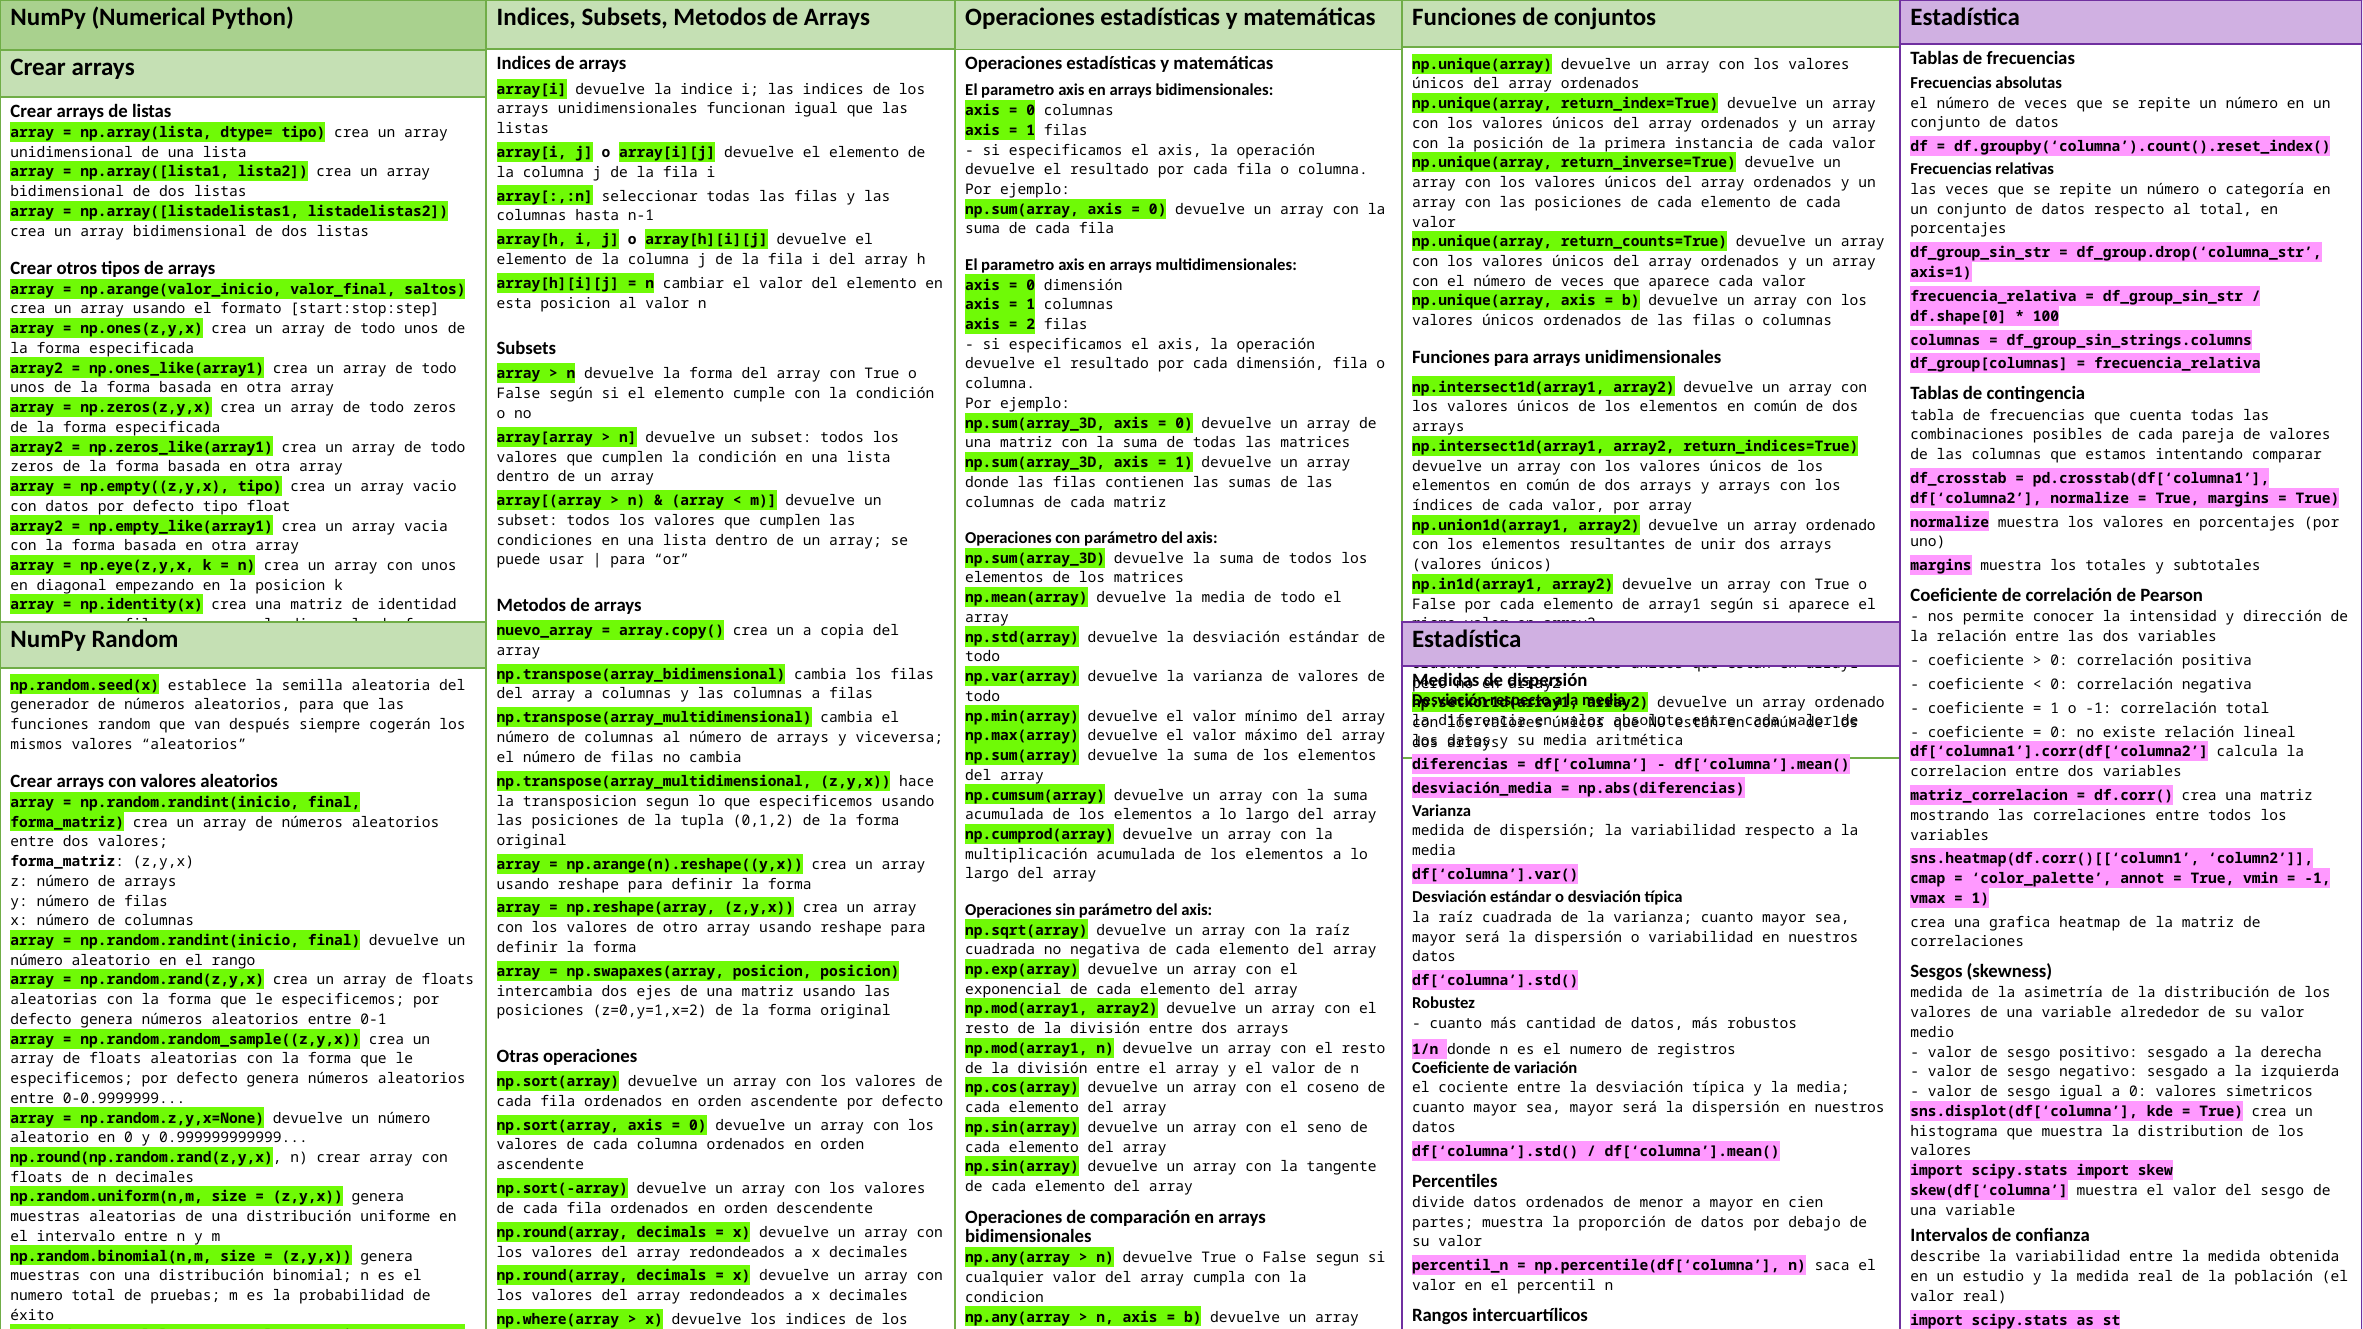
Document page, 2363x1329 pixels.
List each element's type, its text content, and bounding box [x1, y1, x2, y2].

table_header Estadística [1403, 623, 1899, 665]
table_cell np.unique(array) devuelve un array con los valores únicos del array ordenados np.unique(array, return_index=True) devuelve un array con los valores únicos del array ordenados y un array con la posición de la primera instancia de cada valor np.unique(array, return_inverse=True) devuelve un array con los valores únicos del array ordenados y un array con las posiciones de cada elemento de cada valor np.unique(array, return_counts=True) devuelve un array con los valores únicos del array ordenados y un array con el número de veces que aparece cada valor np.unique(array, axis = b) devuelve un array con los valores únicos ordenados de las filas o columnas Funciones para arrays unidimensionales np.intersect1d(array1, array2) devuelve un array con los valores únicos de los elementos en común de dos arrays np.intersect1d(array1, array2, return_indices=True) devuelve un array con los valores únicos de los elementos en común de dos arrays y arrays con los índices de cada valor, por array np.union1d(array1, array2) devuelve un array ordenado con los elementos resultantes de unir dos arrays (valores únicos) np.in1d(array1, array2) devuelve un array con True o False por cada elemento de array1 según si aparece el mismo valor en array2 np.setdiff1d(array1, array2) devuelve un array ordenado con los valores únicos que están en array1 pero no en array2 np.setxor1d(array1, array2) devuelve un array ordenado con los valores únicos que NO están en común de los dos arrays [1403, 48, 1899, 621]
table_cell Medidas de dispersión Desviación respecto a la media la diferencia en valor absoluto entre cada valor de los datos y su media aritmética diferencias = df[‘columna’] - df[‘columna’].mean() desviación_media = np.abs(diferencias) Varianza medida de dispersión; la variabilidad respecto a la media df[‘columna’].var() Desviación estándar o desviación típica la raíz cuadrada de la varianza; cuanto mayor sea, mayor será la dispersión o variabilidad en nuestros datos df[‘columna’].std() Robustez - cuanto más cantidad de datos, más robustos 1/n donde n es el numero de registros Coeficiente de variación el cociente entre la desviación típica y la media; cuanto mayor sea, mayor será la dispersión en nuestros datos df[‘columna’].std() / df[‘columna’].mean() Percentiles divide datos ordenados de menor a mayor en cien partes; muestra la proporción de datos por debajo de su valor percentil_n = np.percentile(df[‘columna’], n) saca el valor en el percentil n Rangos intercuartílicos medida de dispersión: diferencia entre cuartiles 75 y 25 q3, q1 = np.percentile(df[“columna"], [75, 25]) saca los tercer y primer cuartiles rango_intercuartílico = q3 - q1 [1403, 667, 1899, 1329]
table_header NumPy Random [1, 623, 485, 667]
table_cell Crear arrays [1, 51, 485, 96]
table_header NumPy (Numerical Python) [1, 1, 485, 49]
table_header Indices, Subsets, Metodos de Arrays [487, 1, 954, 48]
table_cell Operaciones estadísticas y matemáticas El parametro axis en arrays bidimensionales: axis = 0 columnas axis = 1 filas - si especificamos el axis, la operación devuelve el resultado por cada fila o columna. Por ejemplo: np.sum(array, axis = 0) devuelve un array con la suma de cada fila El parametro axis en arrays multidimensionales: axis = 0 dimensión axis = 1 columnas axis = 2 filas - si especificamos el axis, la operación devuelve el resultado por cada dimensión, fila o columna. Por ejemplo: np.sum(array_3D, axis = 0) devuelve un array de una matriz con la suma de todas las matrices np.sum(array_3D, axis = 1) devuelve un array donde las filas contienen las sumas de las columnas de cada matriz Operaciones con parámetro del axis: np.sum(array_3D) devuelve la suma de todos los elementos de los matrices np.mean(array) devuelve la media de todo el array np.std(array) devuelve la desviación estándar de todo np.var(array) devuelve la varianza de valores de todo np.min(array) devuelve el valor mínimo del array np.max(array) devuelve el valor máximo del array np.sum(array) devuelve la suma de los elementos del array np.cumsum(array) devuelve un array con la suma acumulada de los elementos a lo largo del array np.cumprod(array) devuelve un array con la multiplicación acumulada de los elementos a lo largo del array Operaciones sin parámetro del axis: np.sqrt(array) devuelve un array con la raíz cuadrada no negativa de cada elemento del array np.exp(array) devuelve un array con el exponencial de cada elemento del array np.mod(array1, array2) devuelve un array con el resto de la división entre dos arrays np.mod(array1, n) devuelve un array con el resto de la división entre el array y el valor de n np.cos(array) devuelve un array con el coseno de cada elemento del array np.sin(array) devuelve un array con el seno de cada elemento del array np.sin(array) devuelve un array con la tangente de cada elemento del array Operaciones de comparación en arrays bidimensionales np.any(array > n) devuelve True o False segun si cualquier valor del array cumpla con la condicion np.any(array > n, axis = b) devuelve un array con True o False por cada columna o fila según si algún valor de la fila o columna cumpla con la condición np.all(array > n) devuelve True o False segun si todos los valores del array cumpla con la condicion np.all(array > n, axis = b) devuelve un array con True o False por cada columna o fila según si todos los valores de la fila o columna cumplan con la condición [956, 50, 1401, 1329]
table_header Funciones de conjuntos [1403, 1, 1899, 46]
table_cell Crear arrays de listas array = np.array(lista, dtype= tipo) crea un array unidimensional de una lista array = np.array([lista1, lista2]) crea un array bidimensional de dos listas array = np.array([listadelistas1, listadelistas2]) crea un array bidimensional de dos listas Crear otros tipos de arrays array = np.arange(valor_inicio, valor_final, saltos) crea un array usando el formato [start:stop:step] array = np.ones(z,y,x) crea un array de todo unos de la forma especificada array2 = np.ones_like(array1) crea un array de todo unos de la forma basada en otra array array = np.zeros(z,y,x) crea un array de todo zeros de la forma especificada array2 = np.zeros_like(array1) crea un array de todo zeros de la forma basada en otra array array = np.empty((z,y,x), tipo) crea un array vacio con datos por defecto tipo float array2 = np.empty_like(array1) crea un array vacia con la forma basada en otra array array = np.eye(z,y,x, k = n) crea un array con unos en diagonal empezando en la posicion k array = np.identity(x) crea una matriz de identidad con ceros en filas y unos en la diagonal, de forma cuadrada [1, 98, 485, 621]
table_header Estadística [1901, 1, 2361, 43]
table_cell Indices de arrays array[i] devuelve la indice i; las indices de los arrays unidimensionales funcionan igual que las listas array[i, j] o array[i][j] devuelve el elemento de la columna j de la fila i array[:,:n] seleccionar todas las filas y las columnas hasta n-1 array[h, i, j] o array[h][i][j] devuelve el elemento de la columna j de la fila i del array h array[h][i][j] = n cambiar el valor del elemento en esta posicion al valor n Subsets array > n devuelve la forma del array con True o False según si el elemento cumple con la condición o no array[array > n] devuelve un subset: todos los valores que cumplen la condición en una lista dentro de un array array[(array > n) & (array < m)] devuelve un subset: todos los valores que cumplen las condiciones en una lista dentro de un array; se puede usar | para “or” Metodos de arrays nuevo_array = array.copy() crea un a copia del array np.transpose(array_bidimensional) cambia los filas del array a columnas y las columnas a filas np.transpose(array_multidimensional) cambia el número de columnas al número de arrays y viceversa; el número de filas no cambia np.transpose(array_multidimensional, (z,y,x)) hace la transposicion segun lo que especificemos usando las posiciones de la tupla (0,1,2) de la forma original array = np.arange(n).reshape((y,x)) crea un array usando reshape para definir la forma array = np.reshape(array, (z,y,x)) crea un array con los valores de otro array usando reshape para definir la forma array = np.swapaxes(array, posicion, posicion) intercambia dos ejes de una matriz usando las posiciones (z=0,y=1,x=2) de la forma original Otras operaciones np.sort(array) devuelve un array con los valores de cada fila ordenados en orden ascendente por defecto np.sort(array, axis = 0) devuelve un array con los valores de cada columna ordenados en orden ascendente np.sort(-array) devuelve un array con los valores de cada fila ordenados en orden descendente np.round(array, decimals = x) devuelve un array con los valores del array redondeados a x decimales np.round(array, decimals = x) devuelve un array con los valores del array redondeados a x decimales np.where(array > x) devuelve los indices de los valores que cumplan la condición, por fila y columna Operaciones con arrays np.add(array1, array2) suma dos arrays np.subtract(array1, array2) resta el array2 del array1 np.multiply(array1, array2) multiplica dos arrays np.divide(array1, array2) divide el array1 por el array2 array + n, n * array, etc. - operadores algebraicos [487, 50, 954, 1329]
table_cell Tablas de frecuencias Frecuencias absolutas el número de veces que se repite un número en un conjunto de datos df = df.groupby(‘columna’).count().reset_index() Frecuencias relativas las veces que se repite un número o categoría en un conjunto de datos respecto al total, en porcentajes df_group_sin_str = df_group.drop(‘columna_str’, axis=1) frecuencia_relativa = df_group_sin_str / df.shape[0] * 100 columnas = df_group_sin_strings.columns df_group[columnas] = frecuencia_relativa Tablas de contingencia tabla de frecuencias que cuenta todas las combinaciones posibles de cada pareja de valores de las columnas que estamos intentando comparar df_crosstab = pd.crosstab(df[‘columna1’], df[‘columna2’], normalize = True, margins = True) normalize muestra los valores en porcentajes (por uno) margins muestra los totales y subtotales Coeficiente de correlación de Pearson - nos permite conocer la intensidad y dirección de la relación entre las dos variables - coeficiente > 0: correlación positiva - coeficiente < 0: correlación negativa - coeficiente = 1 o -1: correlación total - coeficiente = 0: no existe relación lineal df[‘columna1’].corr(df[‘columna2’] calcula la correlacion entre dos variables matriz_correlacion = df.corr() crea una matriz mostrando las correlaciones entre todos los variables sns.heatmap(df.corr()[[‘column1’, ‘column2’]], cmap = ‘color_palette’, annot = True, vmin = -1, vmax = 1) crea una grafica heatmap de la matriz de correlaciones Sesgos (skewness) medida de la asimetría de la distribución de los valores de una variable alrededor de su valor medio - valor de sesgo positivo: sesgado a la derecha - valor de sesgo negativo: sesgado a la izquierda - valor de sesgo igual a 0: valores simetricos sns.displot(df[‘columna’], kde = True) crea un histograma que muestra la distribution de los valores import scipy.stats import skew skew(df[‘columna’] muestra el valor del sesgo de una variable Intervalos de confianza describe la variabilidad entre la medida obtenida en un estudio y la medida real de la población (el valor real) import scipy.stats as st st.t.interval(alpha = n, df = len(df[‘columna’]-1, loc = np.mean(df[‘columna’]), scale = st.sem(df[‘columna’])) devuelve el rango de valores para lo cual hay un n% de probabilidad que un valor real cae en ese rango alpha: porcentaje de confianza (p.ej. 90%, 95%, o 99%) df: los datos loc: la media scale: la desviación estándar [1901, 45, 2361, 1329]
table_cell np.random.seed(x) establece la semilla aleatoria del generador de números aleatorios, para que las funciones random que van después siempre cogerán los mismos valores “aleatorios” Crear arrays con valores aleatorios array = np.random.randint(inicio, final, forma_matriz) crea un array de números aleatorios entre dos valores; forma_matriz: (z,y,x) z: número de arrays y: número de filas x: número de columnas array = np.random.randint(inicio, final) devuelve un número aleatorio en el rango array = np.random.rand(z,y,x) crea un array de floats aleatorias con la forma que le especificemos; por defecto genera números aleatorios entre 0-1 array = np.random.random_sample((z,y,x)) crea un array de floats aleatorias con la forma que le especificemos; por defecto genera números aleatorios entre 0-0.9999999... array = np.random.z,y,x=None) devuelve un número aleatorio en 0 y 0.999999999999... np.round(np.random.rand(z,y,x), n) crear array con floats de n decimales np.random.uniform(n,m, size = (z,y,x)) genera muestras aleatorias de una distribución uniforme en el intervalo entre n y m np.random.binomial(n,m, size = (z,y,x)) genera muestras con una distribución binomial; n es el numero total de pruebas; m es la probabilidad de éxito np.random.normal(loc = n, scale = m, size = (z,y,x)) genera números aleatorios de una distribución normal (curva de campana); loc es la media; scale es la desviación estándar np.random.permutation(array) devuelve un array con los mismos valores mezclados aleatoriamente [1, 669, 485, 1329]
table_header Operaciones estadísticas y matemáticas [956, 1, 1401, 49]
